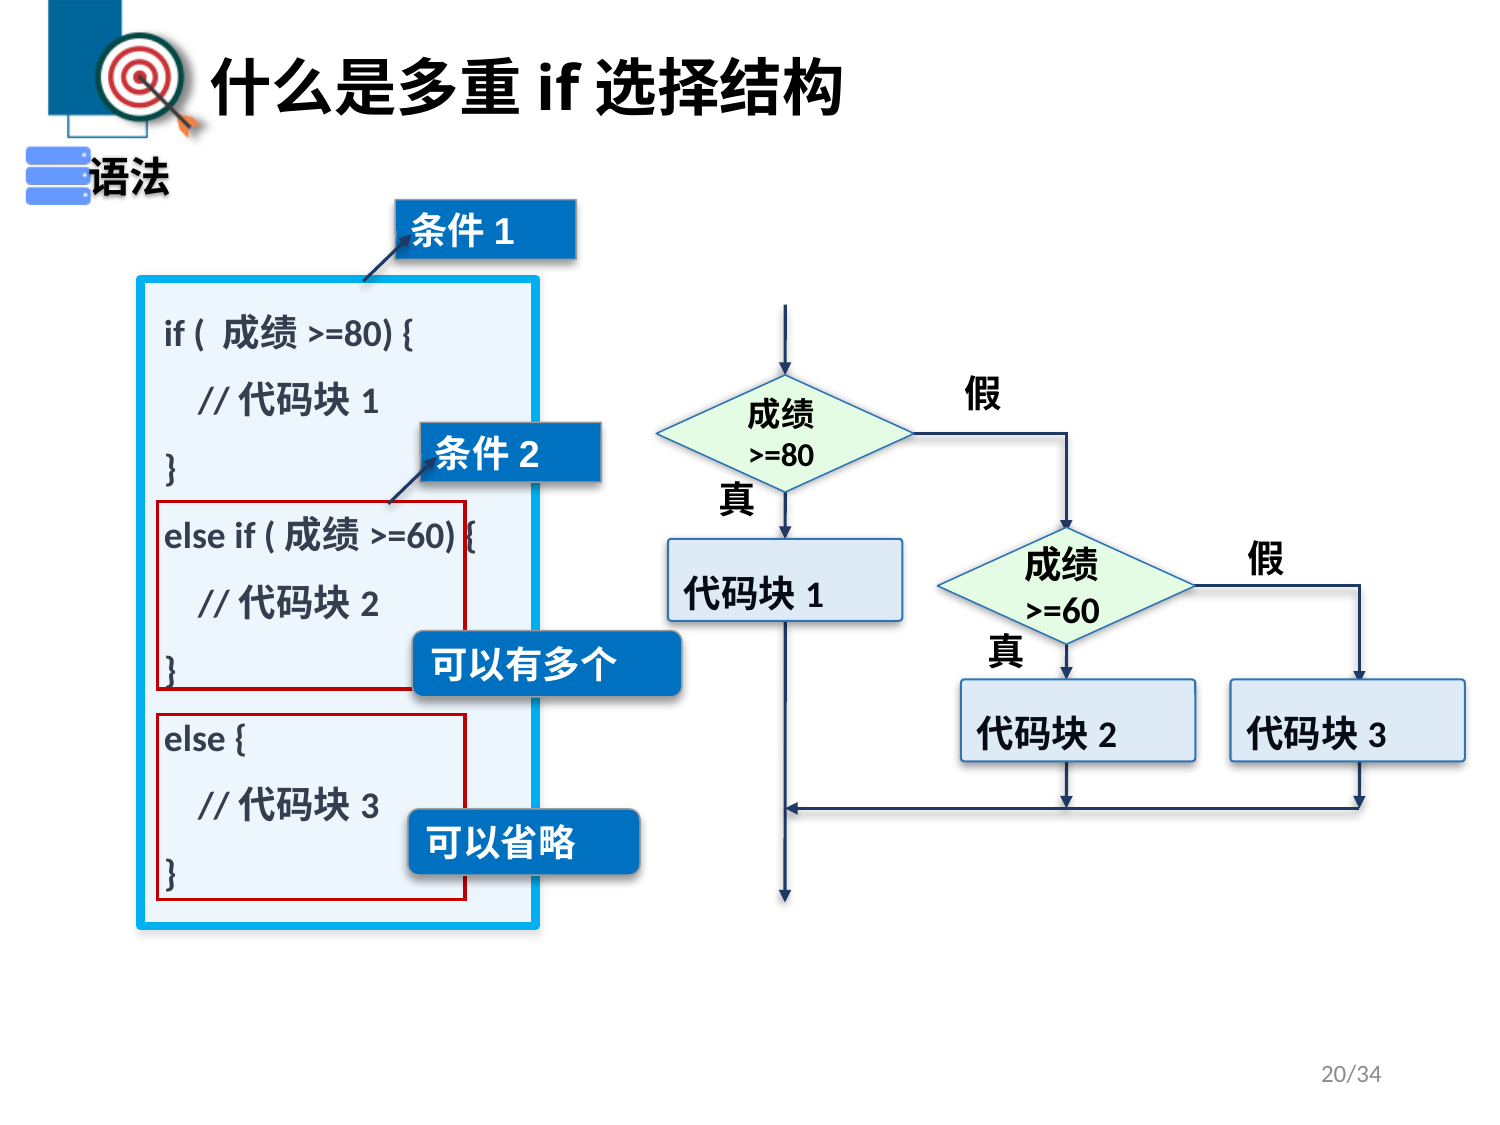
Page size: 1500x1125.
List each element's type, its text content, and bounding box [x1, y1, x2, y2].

title 什么是多重if选择结构 [194, 46, 1471, 133]
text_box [656, 304, 1465, 903]
picture [0, 0, 1500, 1125]
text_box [23, 143, 188, 209]
text_box 条件2 [420, 422, 602, 483]
text_box 可以省略 [407, 808, 641, 876]
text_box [363, 234, 412, 282]
text_box [157, 714, 466, 900]
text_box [388, 456, 437, 504]
slide_number 20/34 [1059, 1042, 1397, 1103]
text_box [157, 501, 466, 689]
text_box if ( 成绩>=80) { //代码块1 } else if (成绩>=60) { //代码块2 } else { //代码块3 } [140, 278, 536, 926]
text_box 条件1 [395, 199, 577, 260]
text_box 可以有多个 [412, 630, 656, 697]
